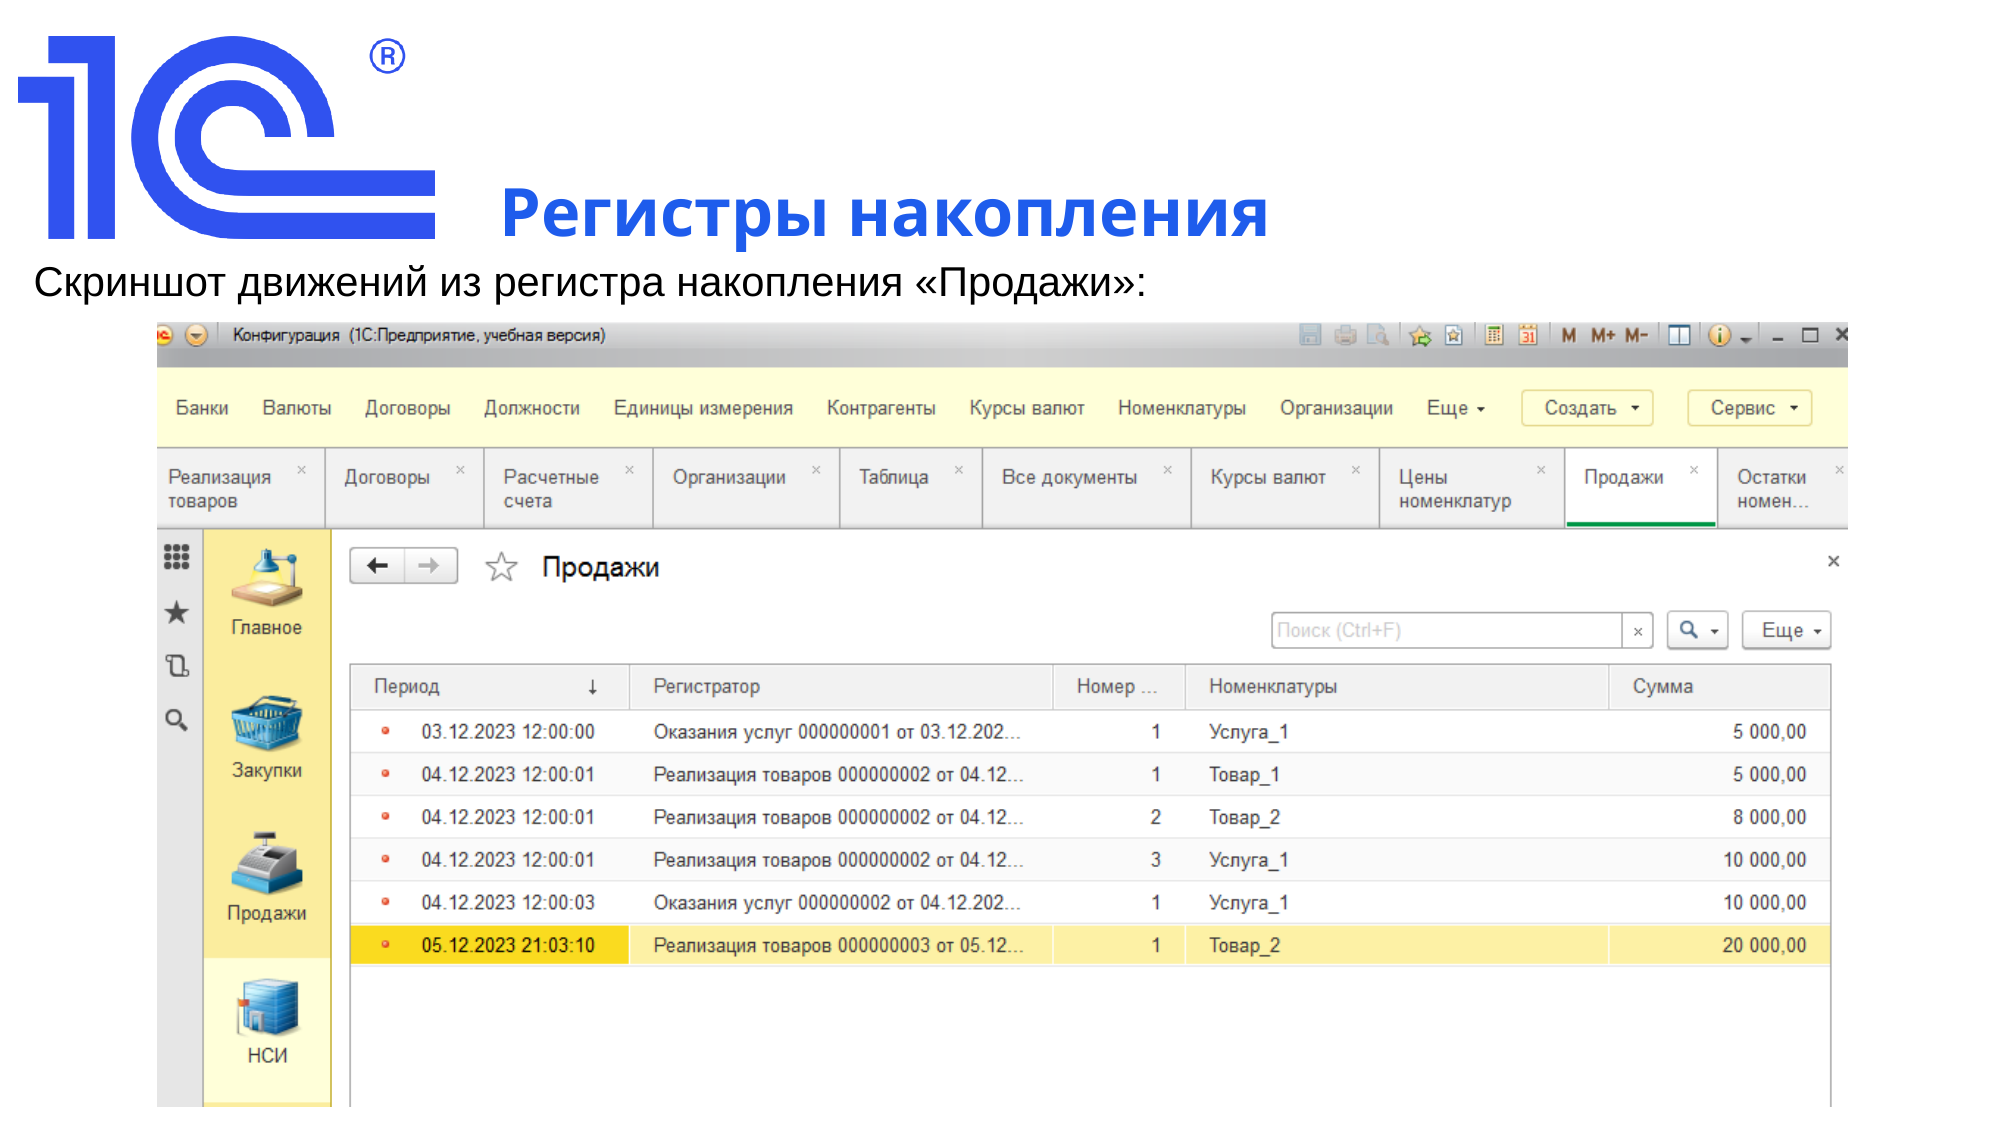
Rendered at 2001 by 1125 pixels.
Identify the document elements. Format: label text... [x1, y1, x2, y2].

text_box Скриншот движений из регистра накопления «Продажи»: [18, 247, 1946, 513]
picture [18, 35, 435, 240]
picture [157, 322, 1848, 1107]
text_box Регистры накопления [484, 171, 2000, 221]
